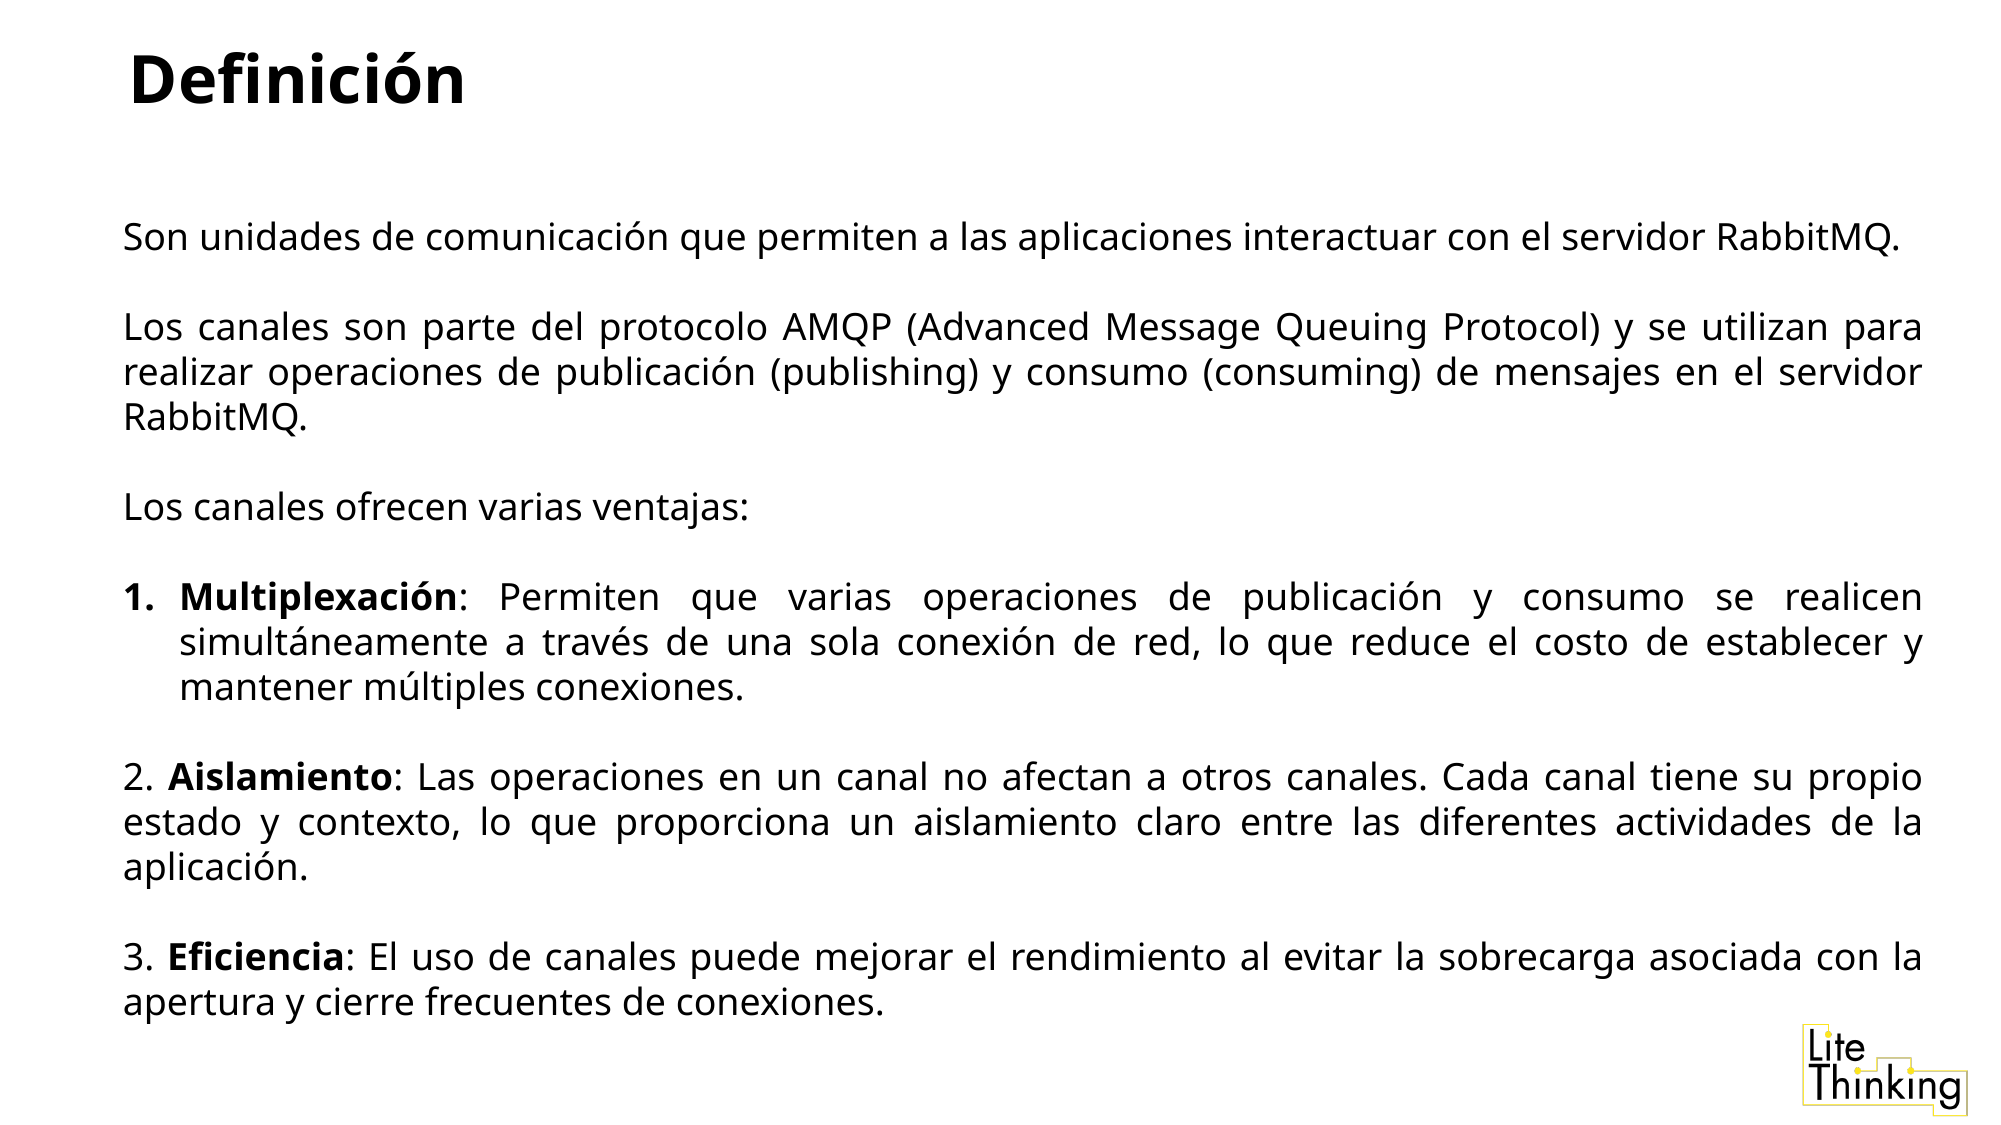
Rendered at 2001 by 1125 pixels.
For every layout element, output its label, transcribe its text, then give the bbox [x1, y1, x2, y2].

text_box Son unidades de comunicación que permiten a las aplicaciones interactuar con el servidor RabbitMQ. Los canales son parte del protocolo AMQP (Advanced Message Queuing Protocol) y se utilizan para realizar operaciones de publicación (publishing) y consumo (consuming) de mensajes en el servidor RabbitMQ. Los canales ofrecen varias ventajas: Multiplexación: Permiten que varias operaciones de publicación y consumo se realicen simultáneamente a través de una sola conexión de red, lo que reduce el costo de establecer y mantener múltiples conexiones. 2. Aislamiento: Las operaciones en un canal no afectan a otros canales. Cada canal tiene su propio estado y contexto, lo que proporciona un aislamiento claro entre las diferentes actividades de la aplicación. 3. Eficiencia: El uso de canales puede mejorar el rendimiento al evitar la sobrecarga asociada con la apertura y cierre frecuentes de conexiones. [107, 160, 1940, 1076]
text_box Definición [113, 28, 501, 124]
picture [1778, 1013, 1982, 1125]
